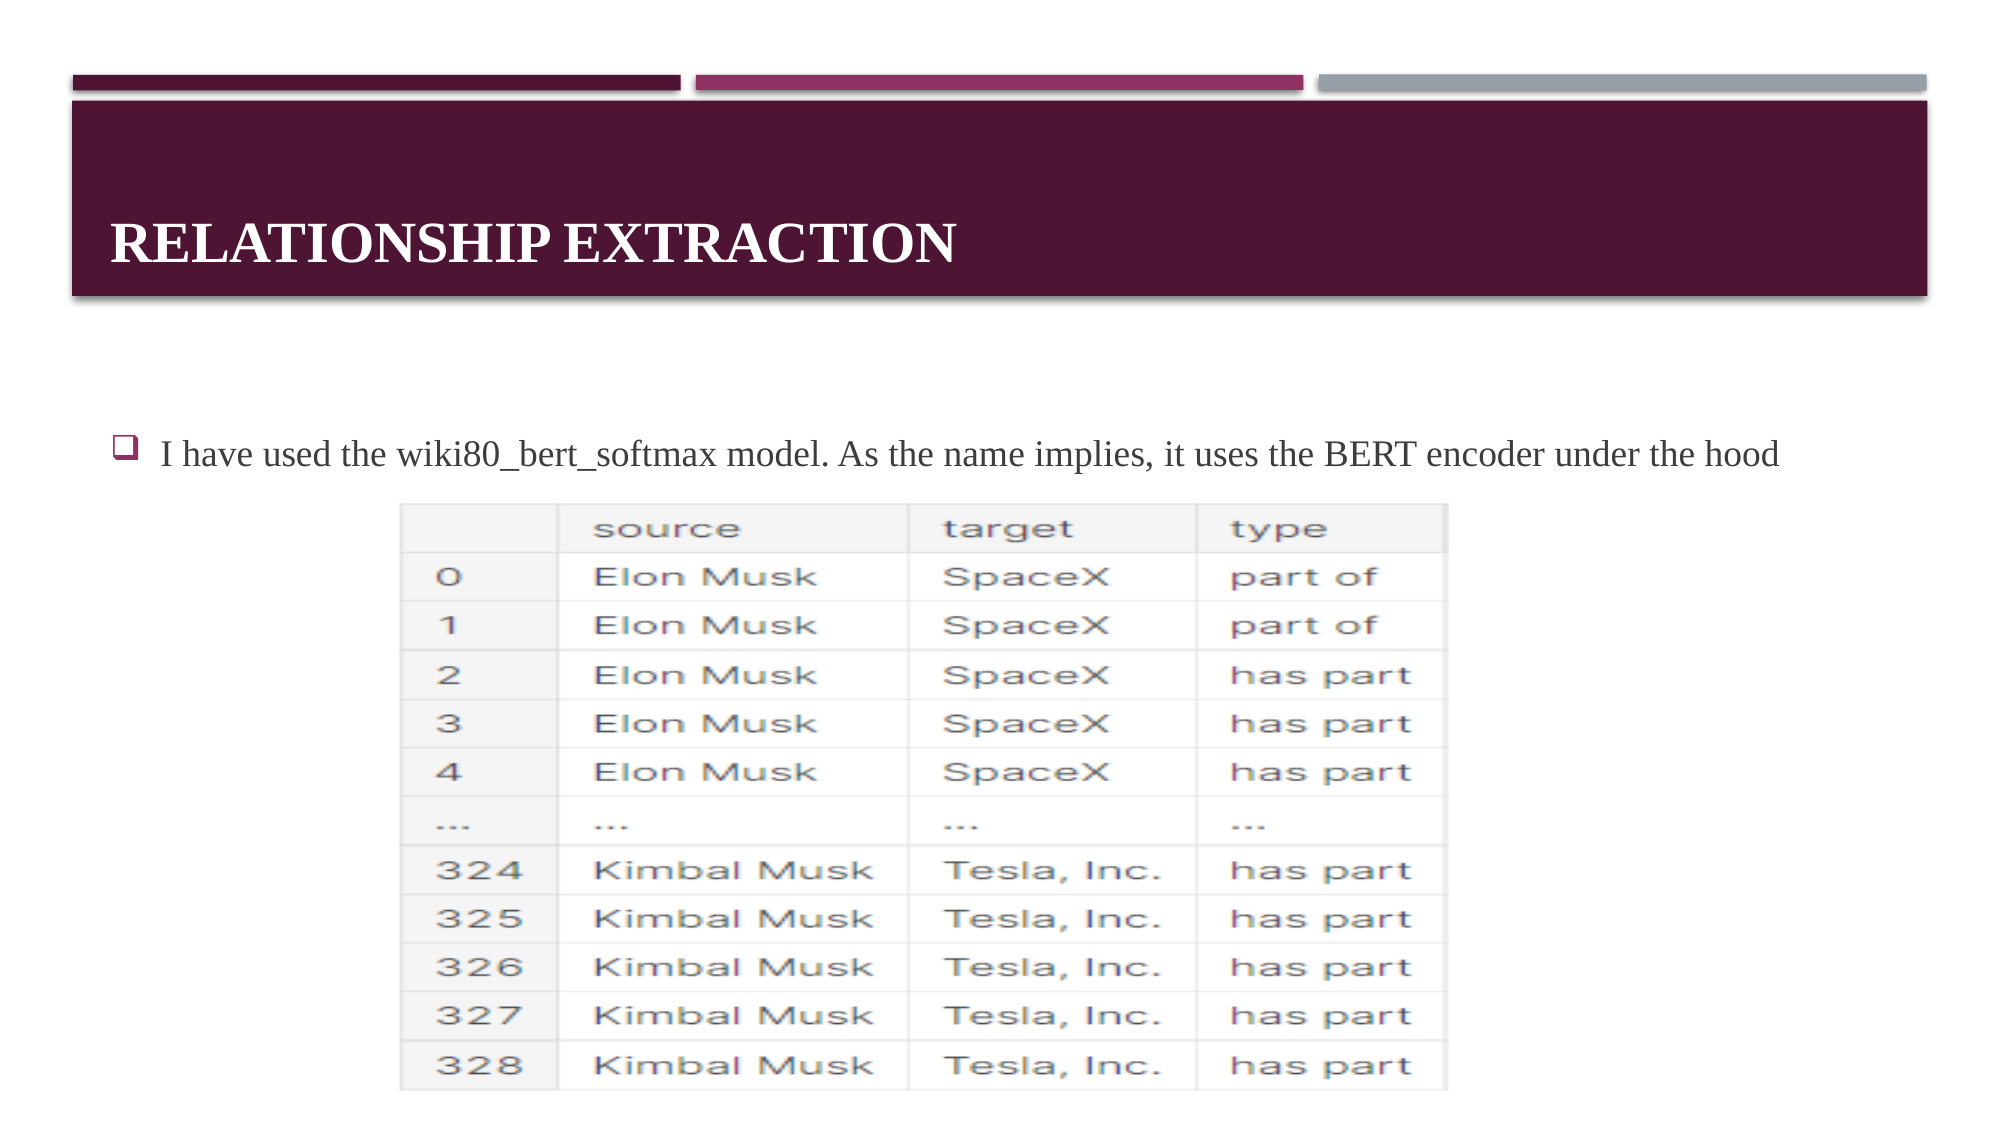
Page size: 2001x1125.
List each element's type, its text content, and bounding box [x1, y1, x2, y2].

title Relationship extraction [95, 115, 1905, 282]
list I have used the wiki80_bert_softmax model. As the name implies, it uses the BERT encoder under the hood [95, 357, 1905, 1067]
picture [394, 500, 1450, 1095]
